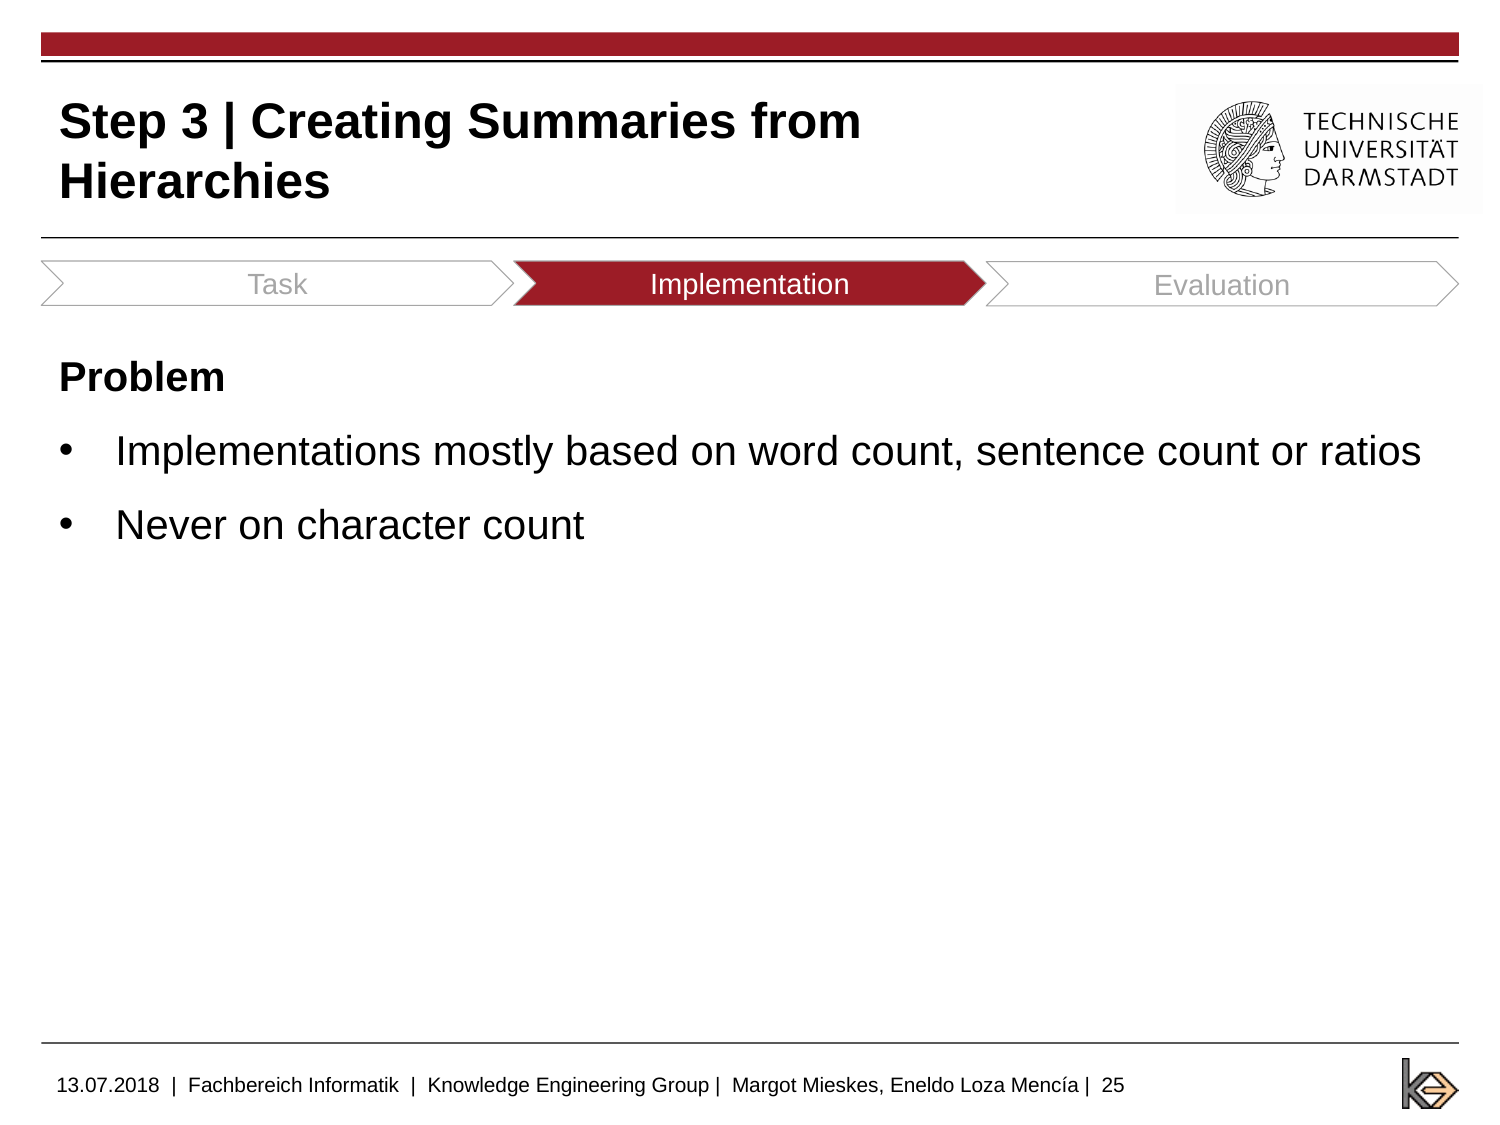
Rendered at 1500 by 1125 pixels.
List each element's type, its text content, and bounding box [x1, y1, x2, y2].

list Problem Implementations mostly based on word count, sentence count or ratios Never on character count [58, 327, 1459, 1001]
text_box Task [39, 258, 516, 308]
picture [1402, 1058, 1459, 1109]
text_box Implementation [511, 258, 989, 308]
text_box Evaluation [984, 259, 1461, 309]
title Step 3 | Creating Summaries from Hierarchies [58, 79, 1149, 218]
picture [1175, 84, 1483, 214]
